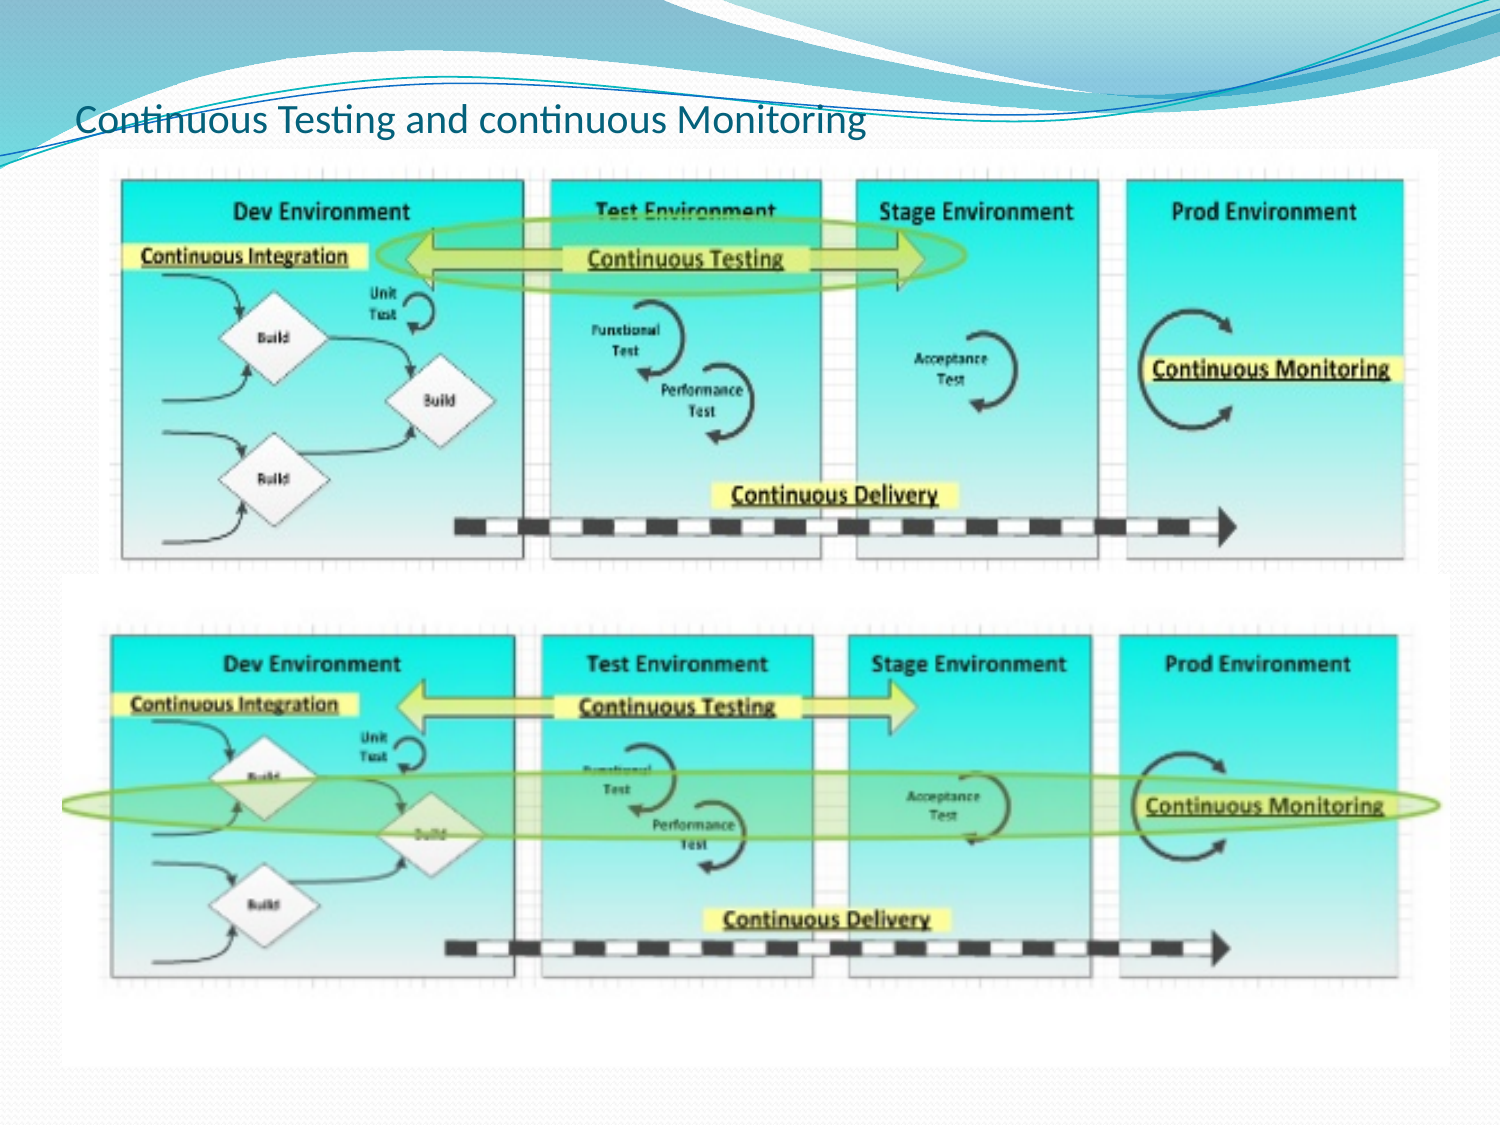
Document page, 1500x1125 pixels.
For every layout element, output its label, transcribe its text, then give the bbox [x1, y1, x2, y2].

picture [62, 149, 1451, 1066]
title Continuous Testing and continuous Monitoring [75, 37, 1425, 143]
